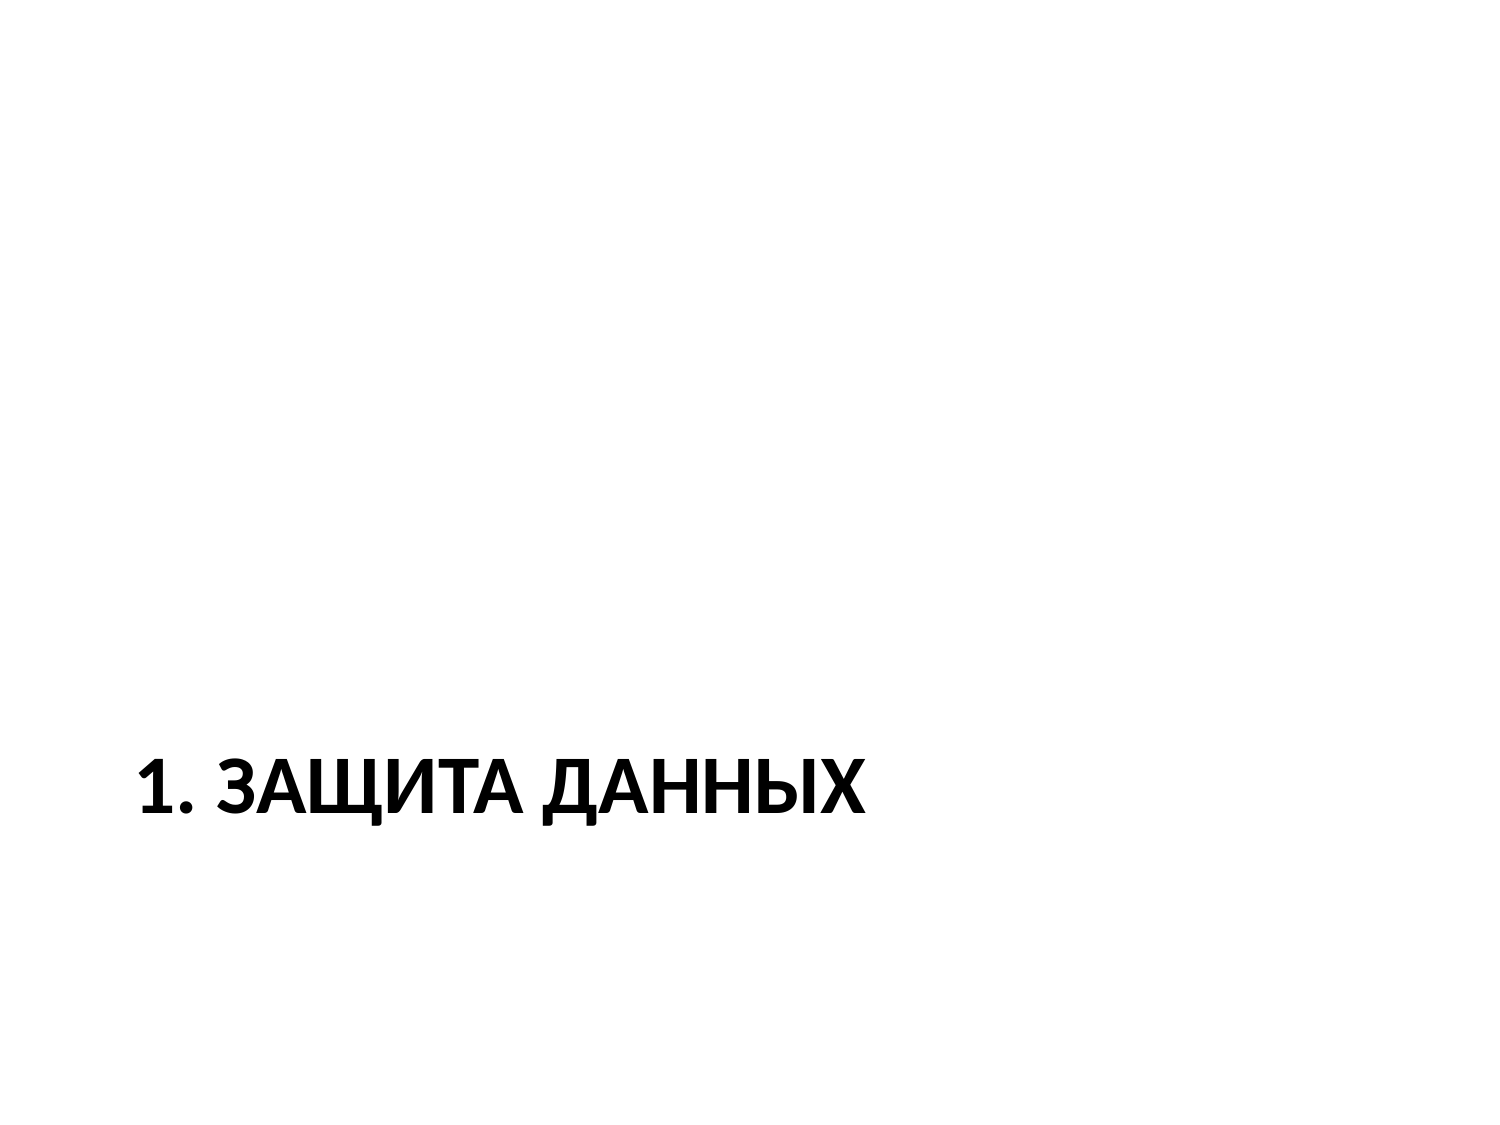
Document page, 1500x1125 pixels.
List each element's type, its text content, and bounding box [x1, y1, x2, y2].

title 1. Защита данных [118, 722, 1394, 947]
